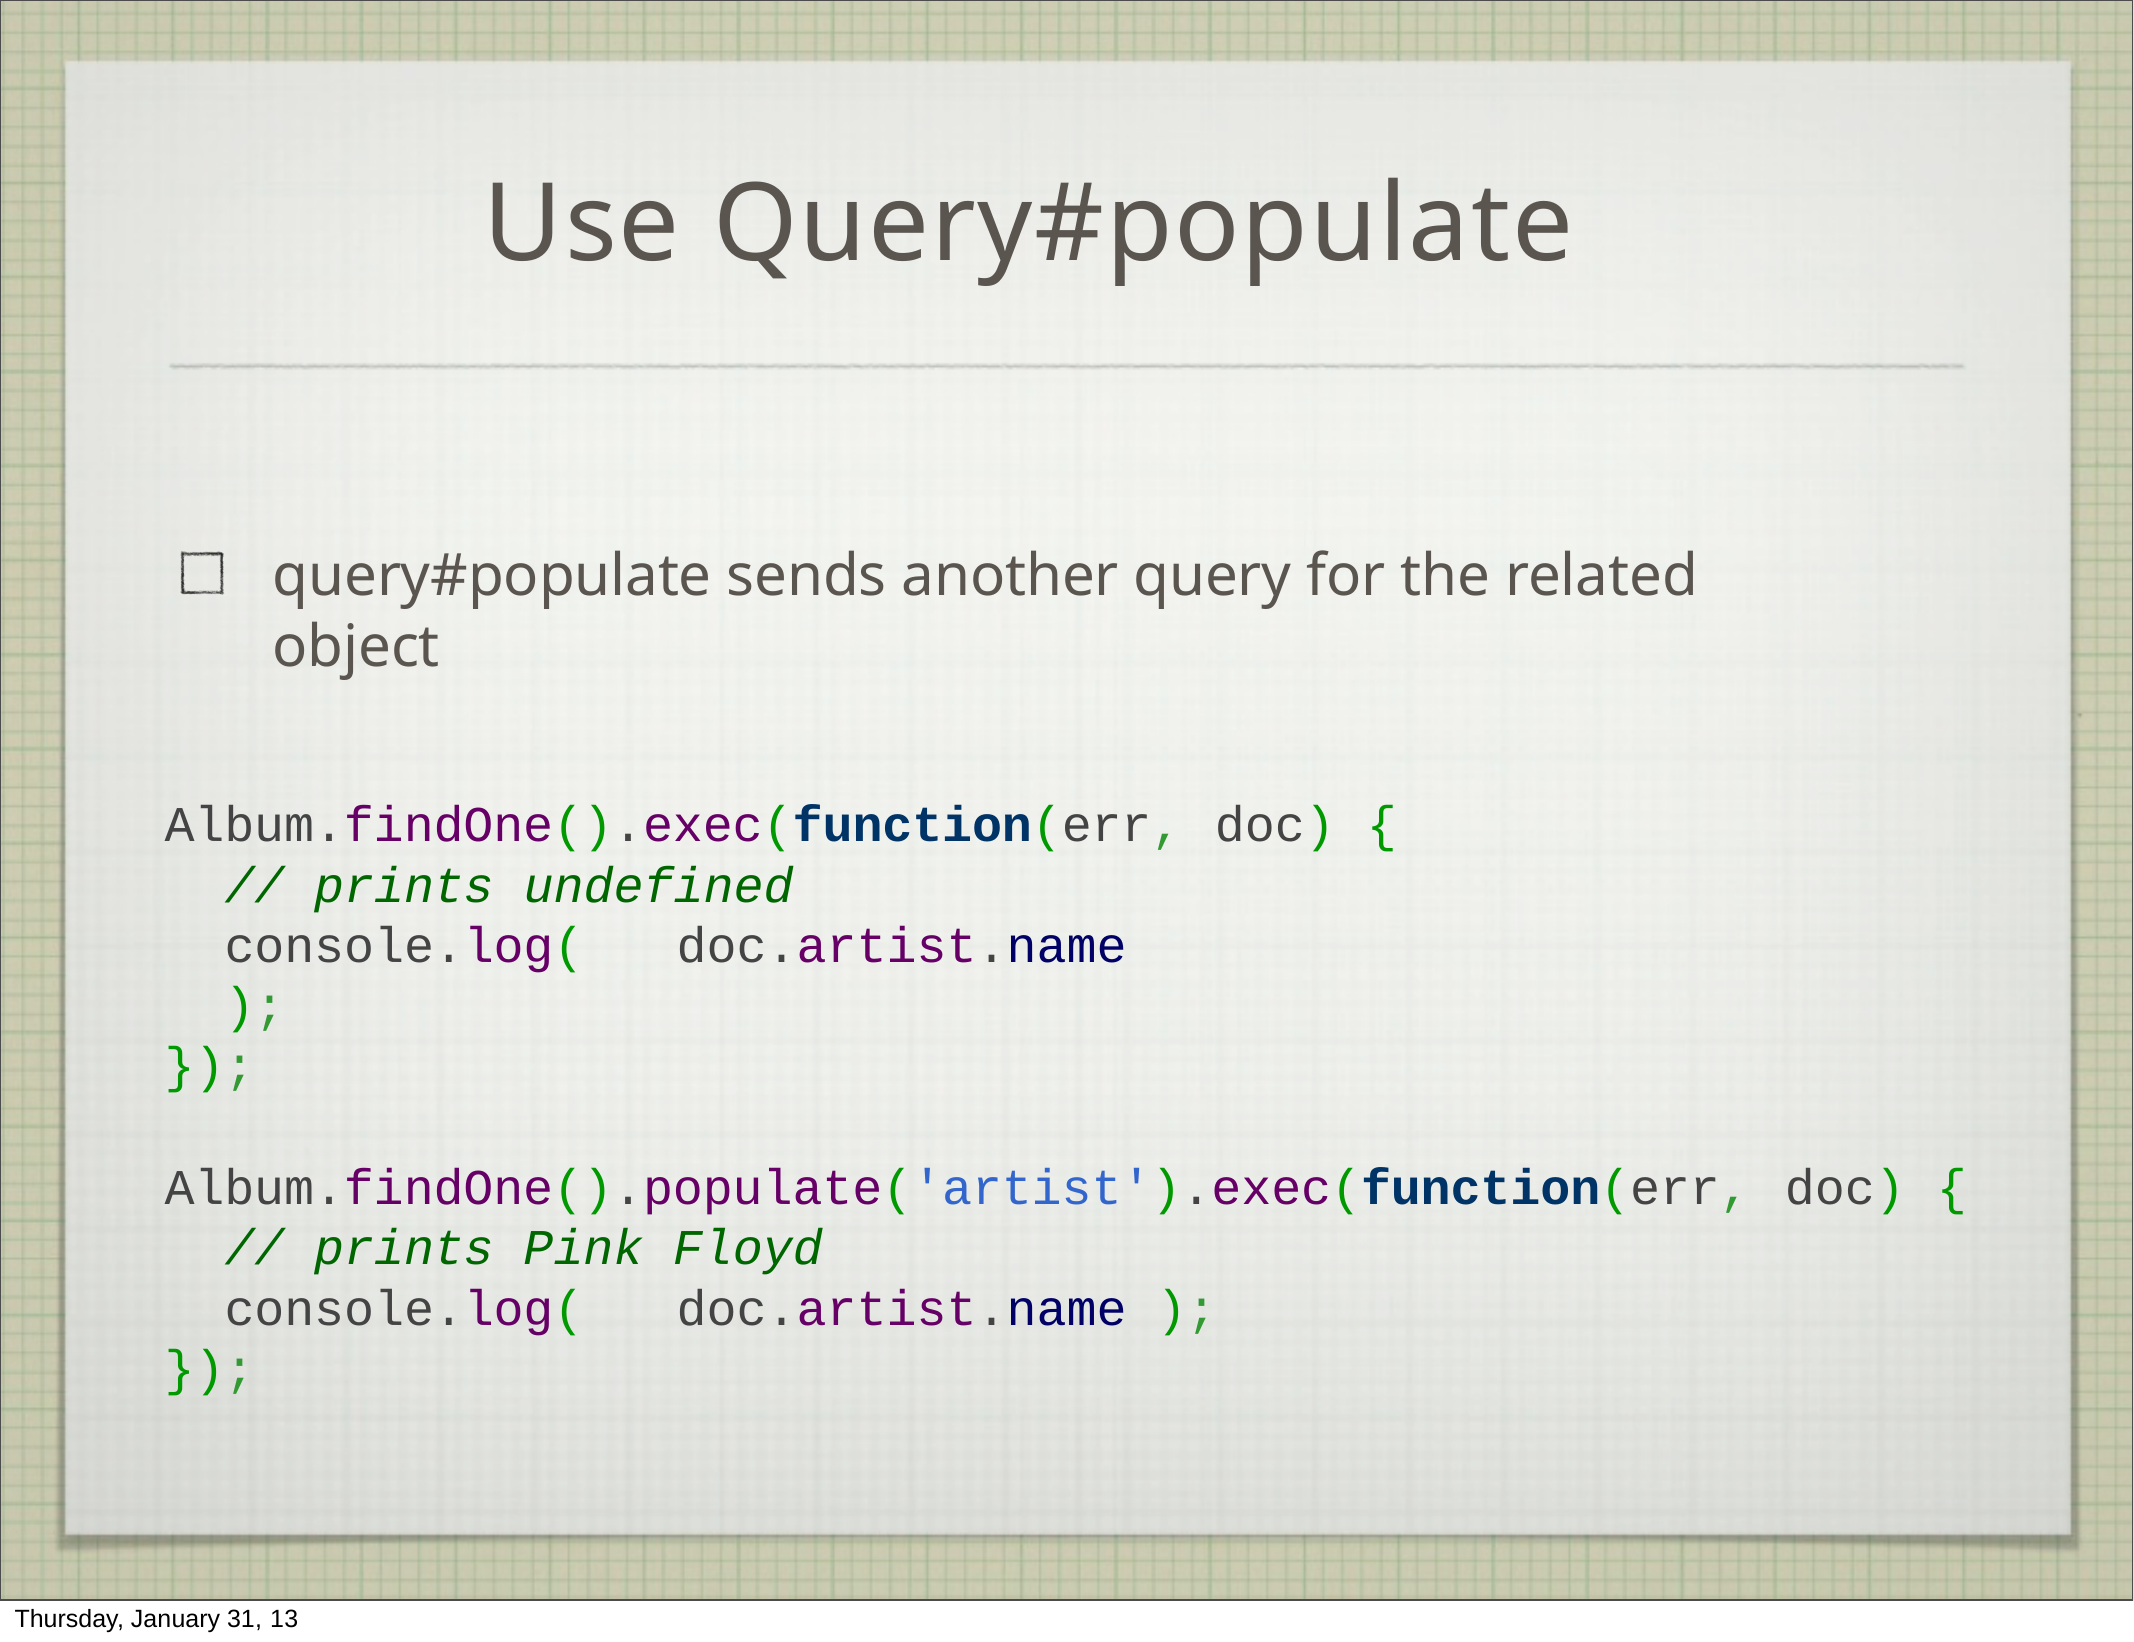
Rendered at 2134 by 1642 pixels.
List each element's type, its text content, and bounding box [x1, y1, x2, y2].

text_box [0, 0, 2134, 1600]
footer Thursday, January 31, 13 [12, 1605, 305, 1642]
